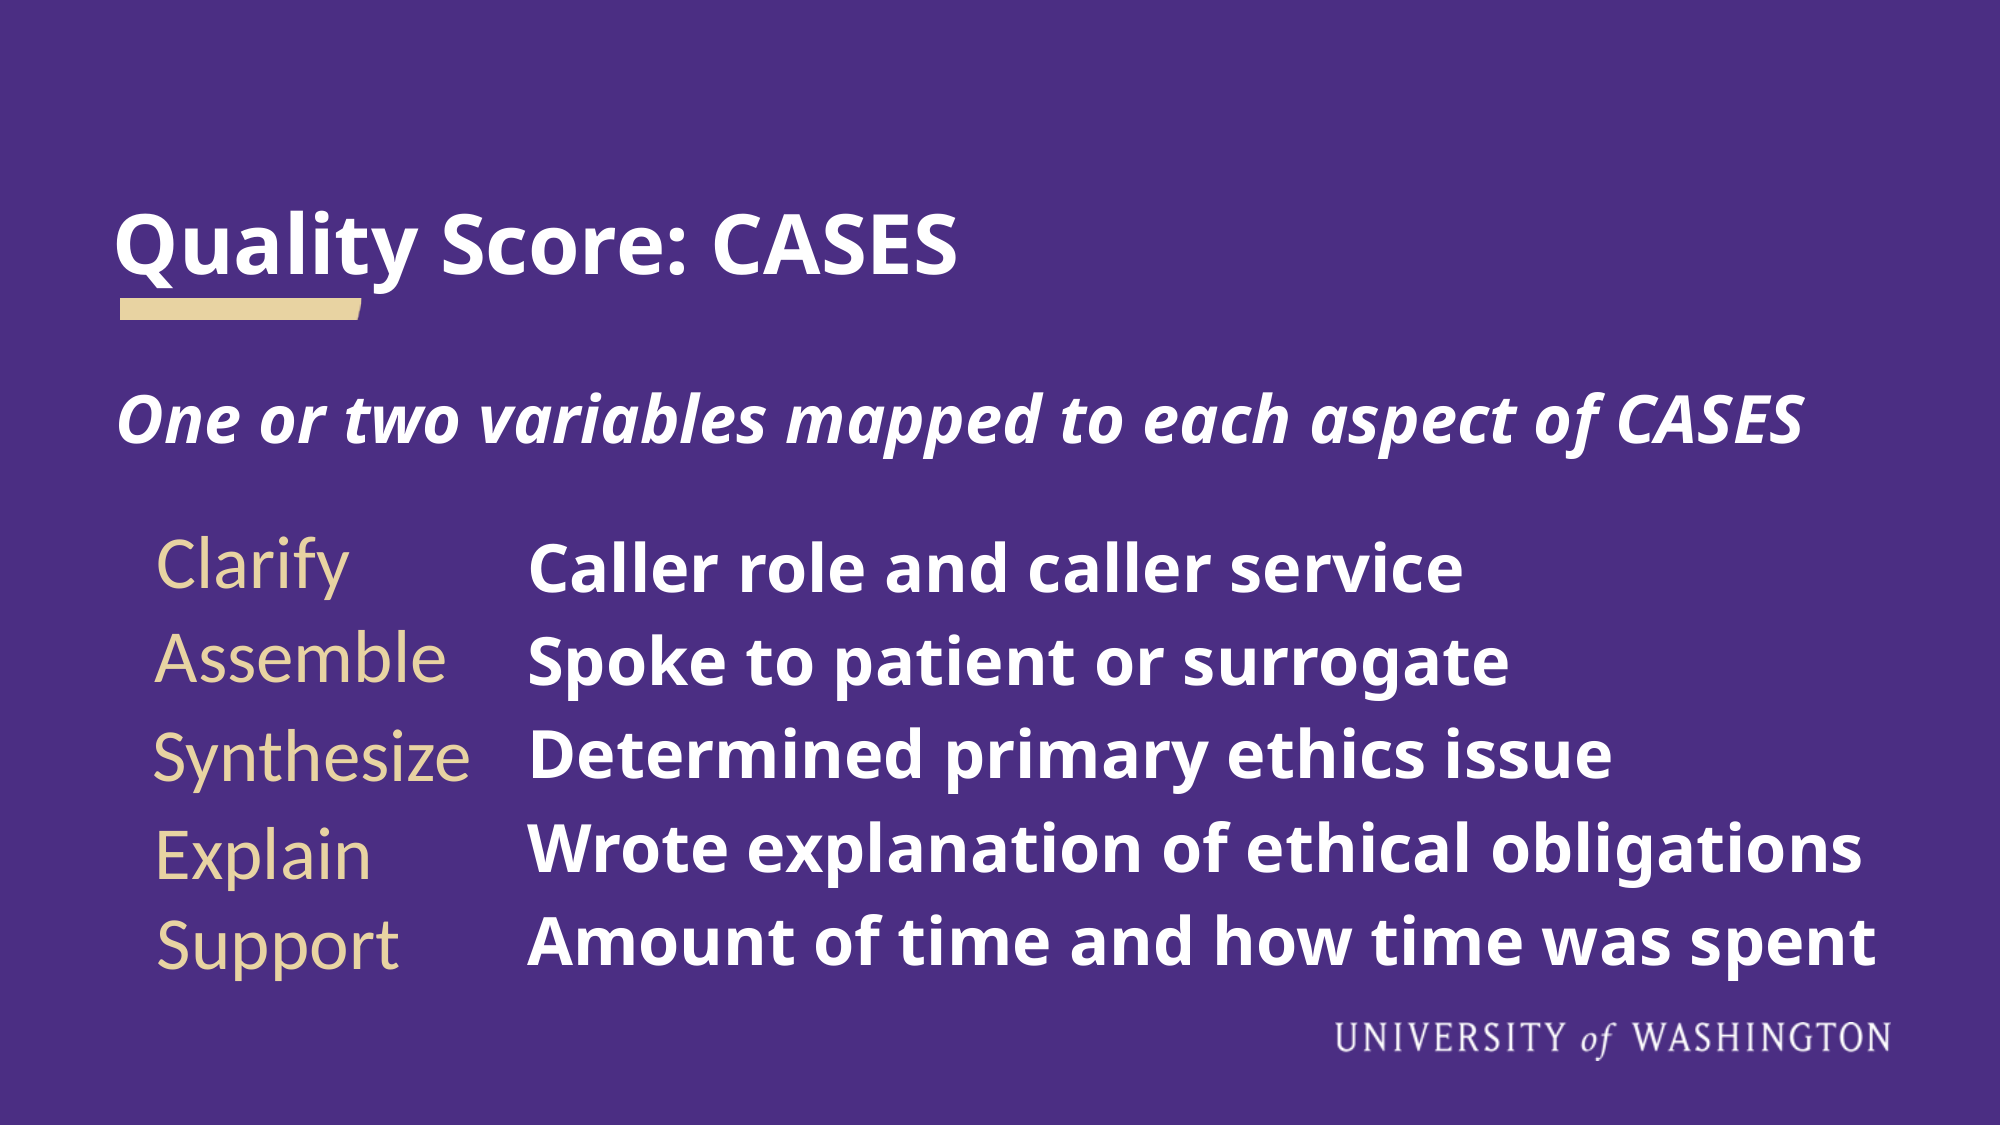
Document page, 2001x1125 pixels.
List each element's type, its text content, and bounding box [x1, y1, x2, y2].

text_box Synthesize [137, 699, 488, 805]
list Caller role and caller service Spoke to patient or surrogate Determined primary ethics issue Wrote explanation of ethical obligations Amount of time and how time was spent [512, 518, 2000, 1011]
title Quality Score: CASES [97, 81, 1891, 299]
picture [1335, 1022, 1891, 1061]
list One or two variables mapped to each aspect of CASES [100, 378, 1891, 469]
text_box Assemble [137, 599, 466, 699]
text_box Clarify [137, 505, 371, 599]
text_box Explain [137, 805, 391, 887]
text_box Support [137, 887, 421, 993]
